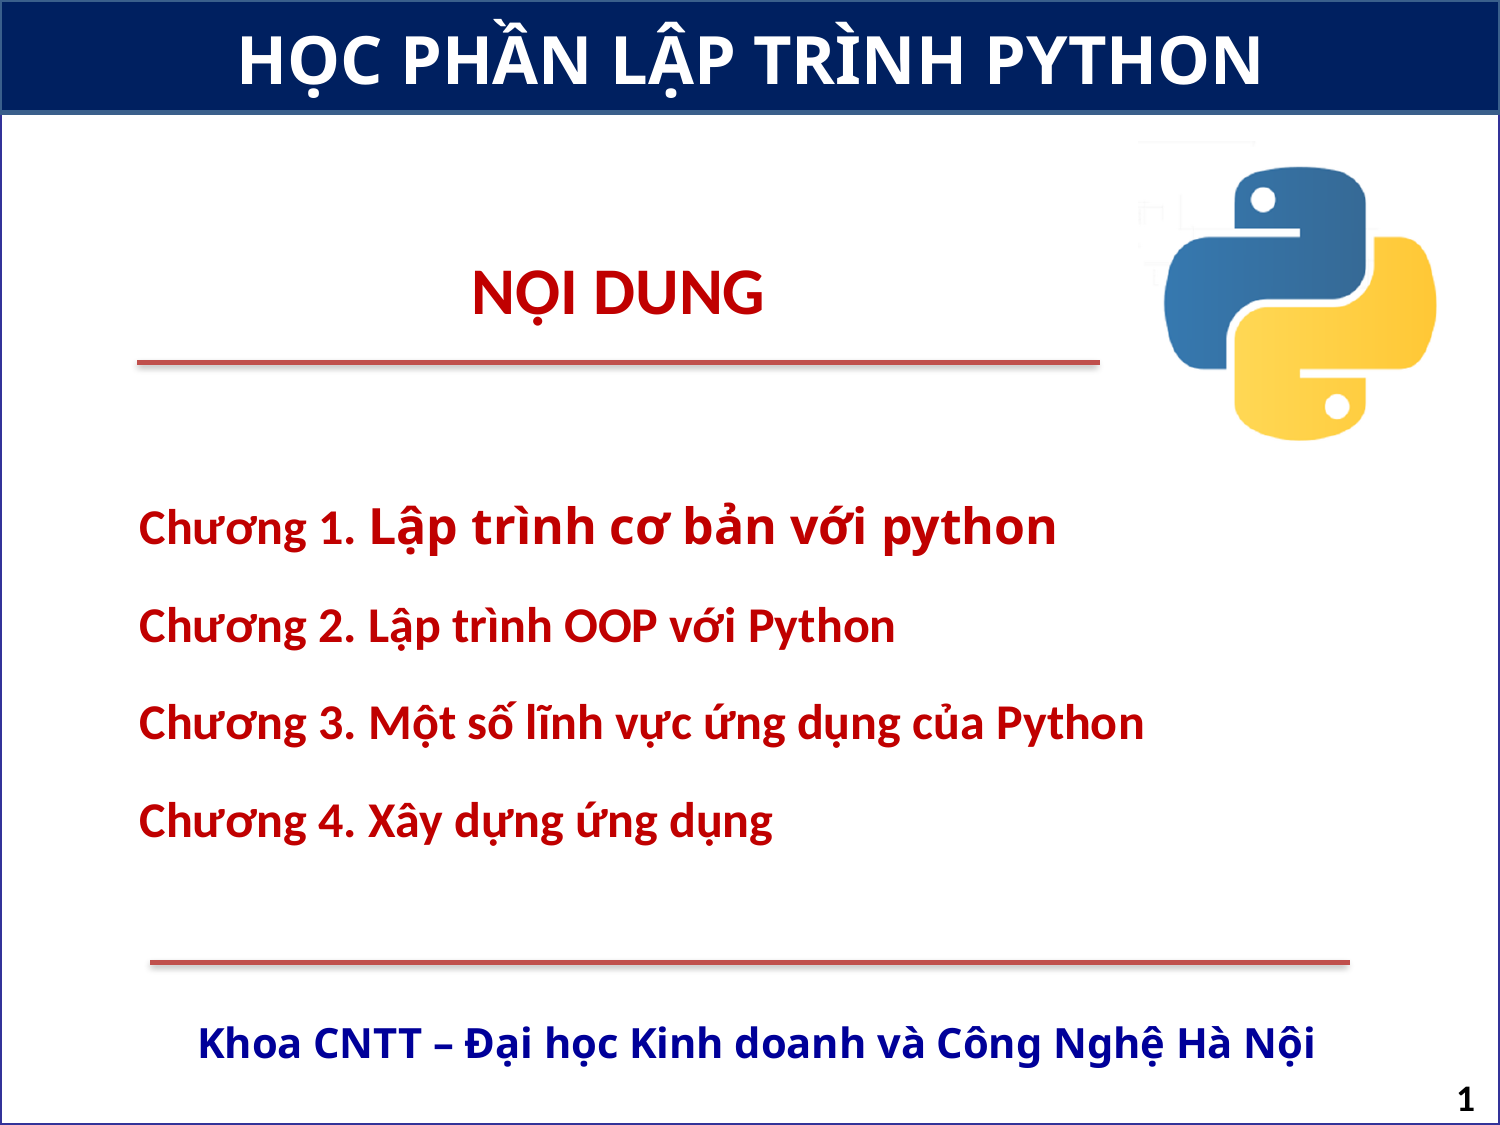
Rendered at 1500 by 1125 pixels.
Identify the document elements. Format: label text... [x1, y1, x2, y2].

slide_number 1 [1125, 767, 1475, 1125]
picture [1137, 141, 1463, 466]
title HỌC PHẦN LẬP TRÌNH PYTHON [12, 0, 1488, 152]
text_box NỘI DUNG [218, 240, 1019, 336]
text_box Khoa CNTT – Đại học Kinh doanh và Công Nghệ Hà Nội [49, 1009, 1462, 1075]
text_box Chương 1. Lập trình cơ bản với python Chương 2. Lập trình OOP với Python Chương 3. Một số lĩnh vực ứng dụng của Python Chương 4. Xây dựng ứng dụng [125, 487, 1375, 855]
